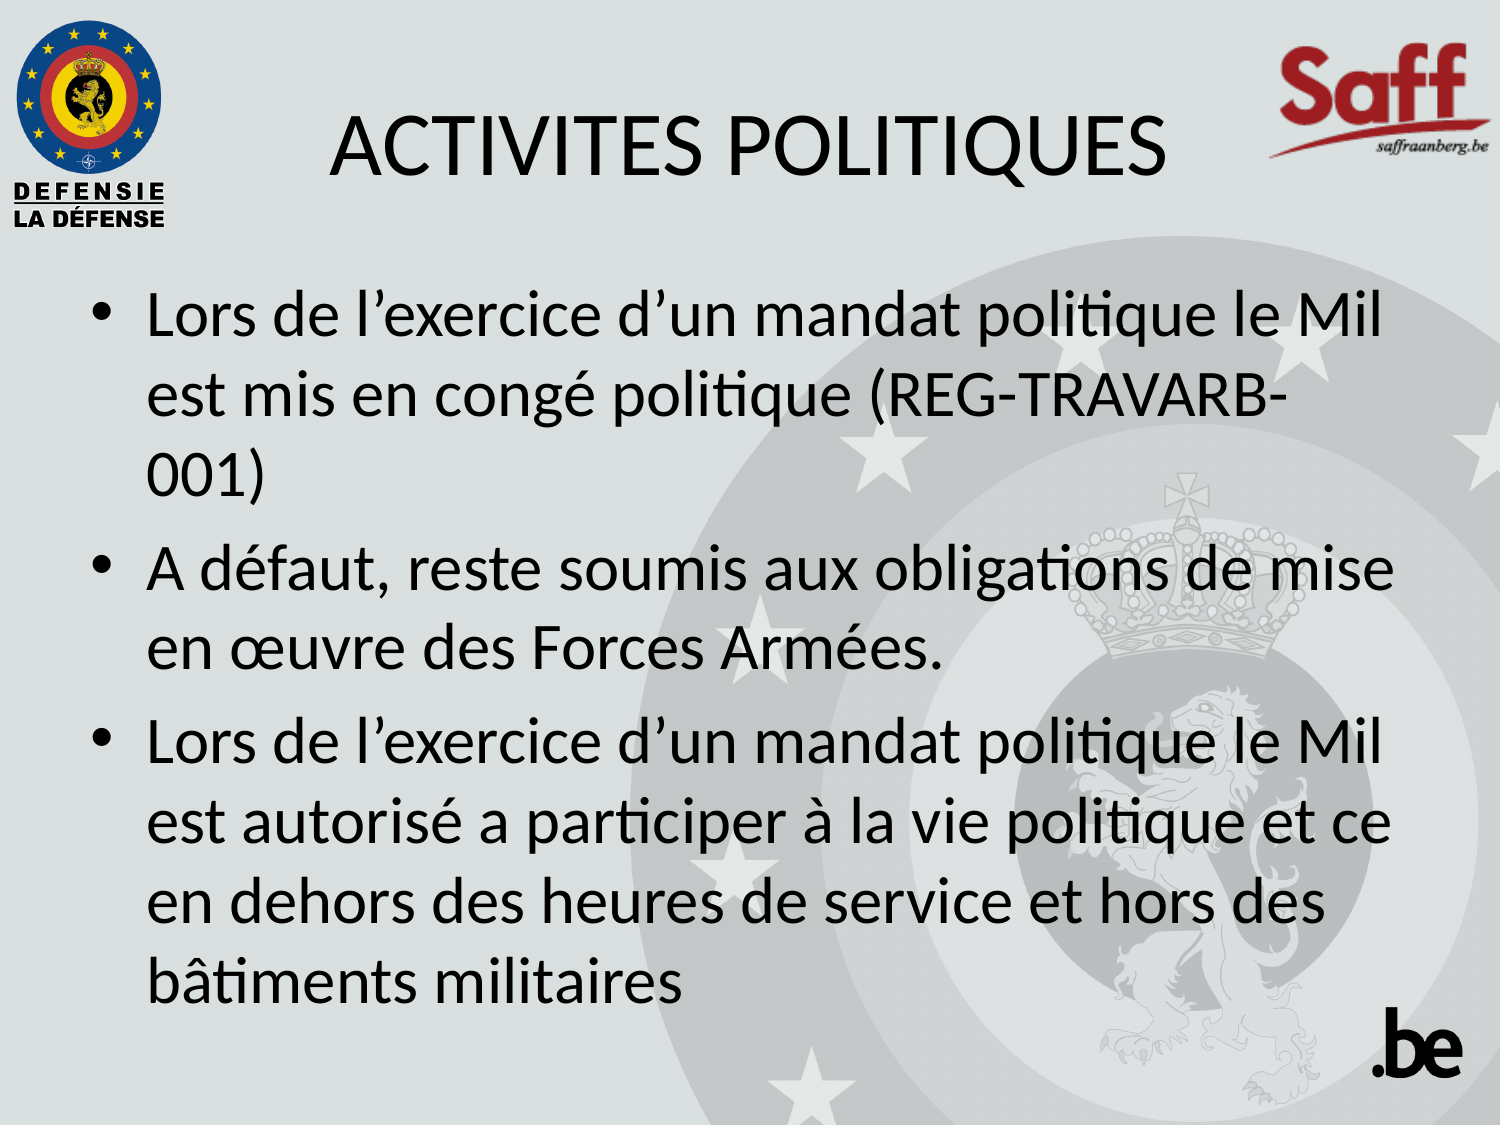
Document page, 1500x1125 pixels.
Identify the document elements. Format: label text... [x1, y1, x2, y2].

picture [0, 0, 1500, 1125]
title ACTIVITES POLITIQUES [74, 44, 1426, 233]
list Lors de l’exercice d’un mandat politique le Mil est mis en congé politique (REG-TRAVARB-001) A défaut, reste soumis aux obligations de mise en œuvre des Forces Armées. Lors de l’exercice d’un mandat politique le Mil est autorisé a participer à la vie politique et ce en dehors des heures de service et hors des bâtiments militaires [74, 262, 1426, 1006]
